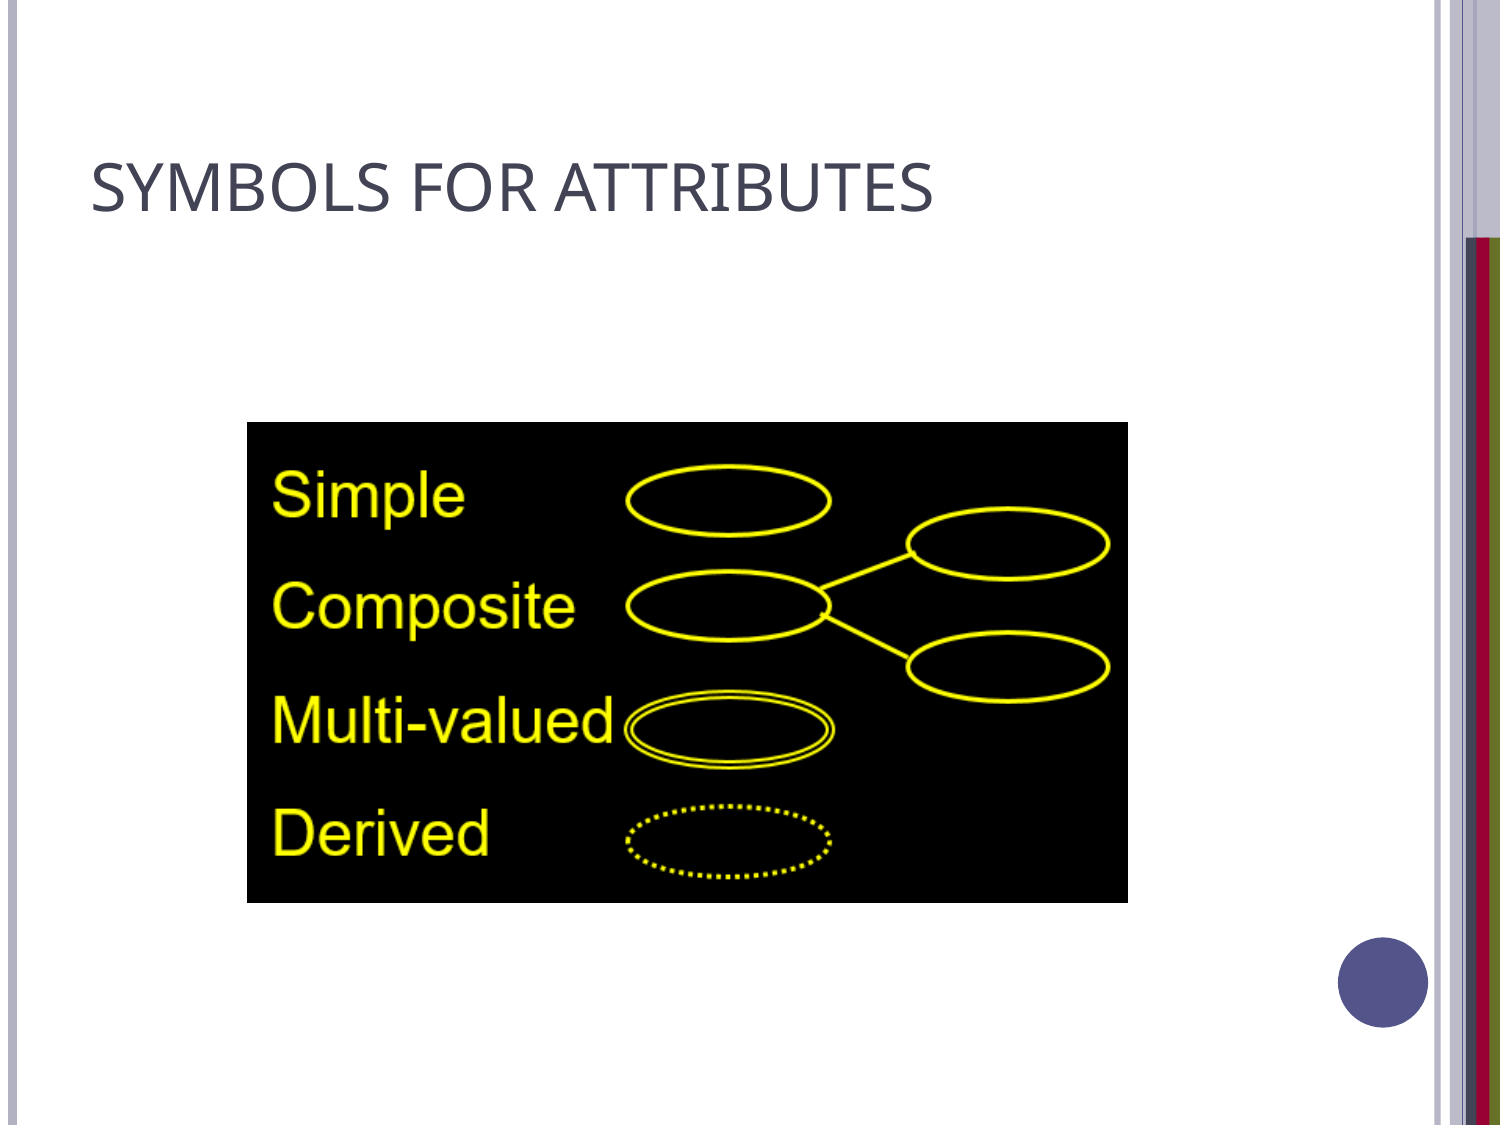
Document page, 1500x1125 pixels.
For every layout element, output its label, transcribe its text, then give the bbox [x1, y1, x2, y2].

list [247, 422, 1128, 903]
title Symbols for Attributes [75, 45, 1300, 233]
